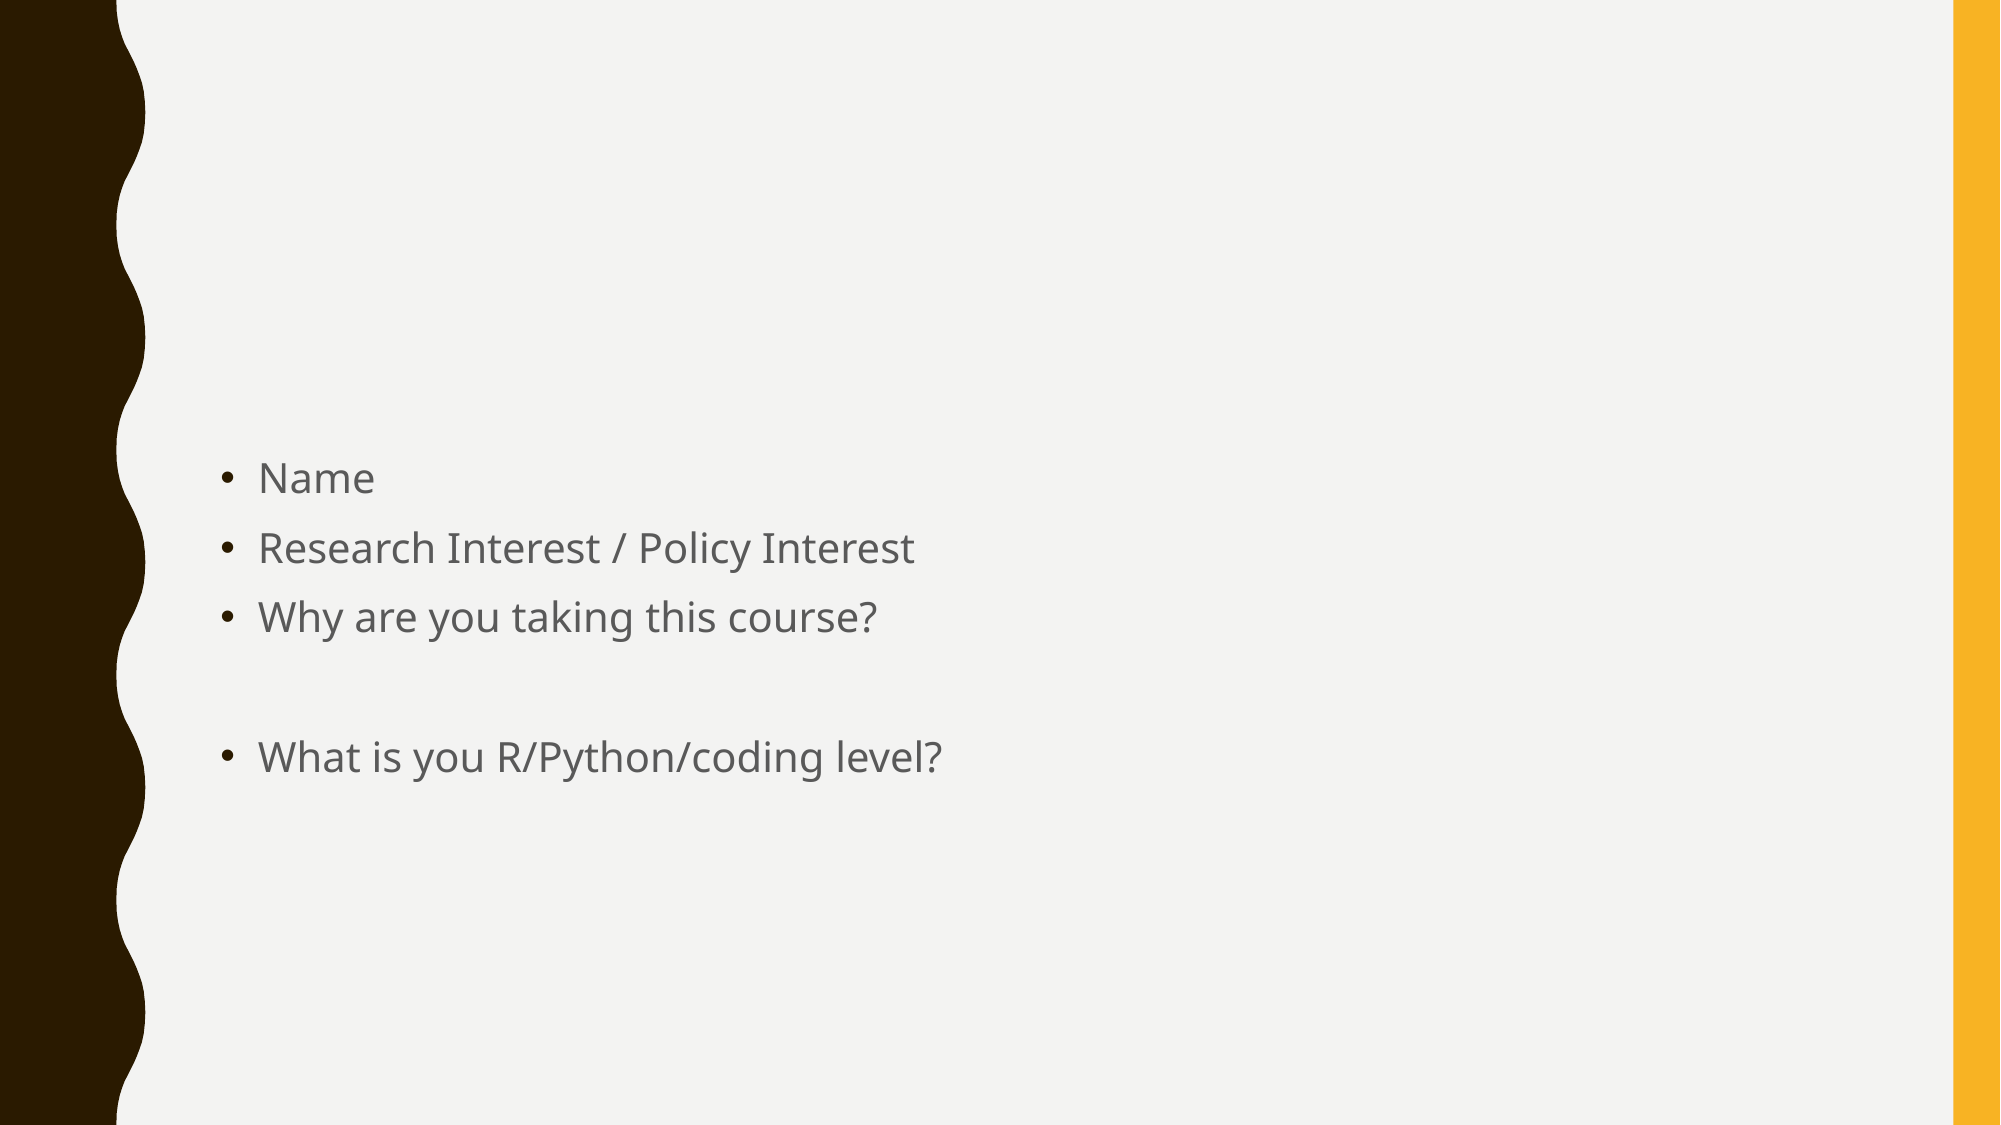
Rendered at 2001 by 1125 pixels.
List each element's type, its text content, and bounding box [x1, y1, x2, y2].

list Name Research Interest / Policy Interest Why are you taking this course? What is you R/Python/coding level? [205, 375, 1875, 965]
